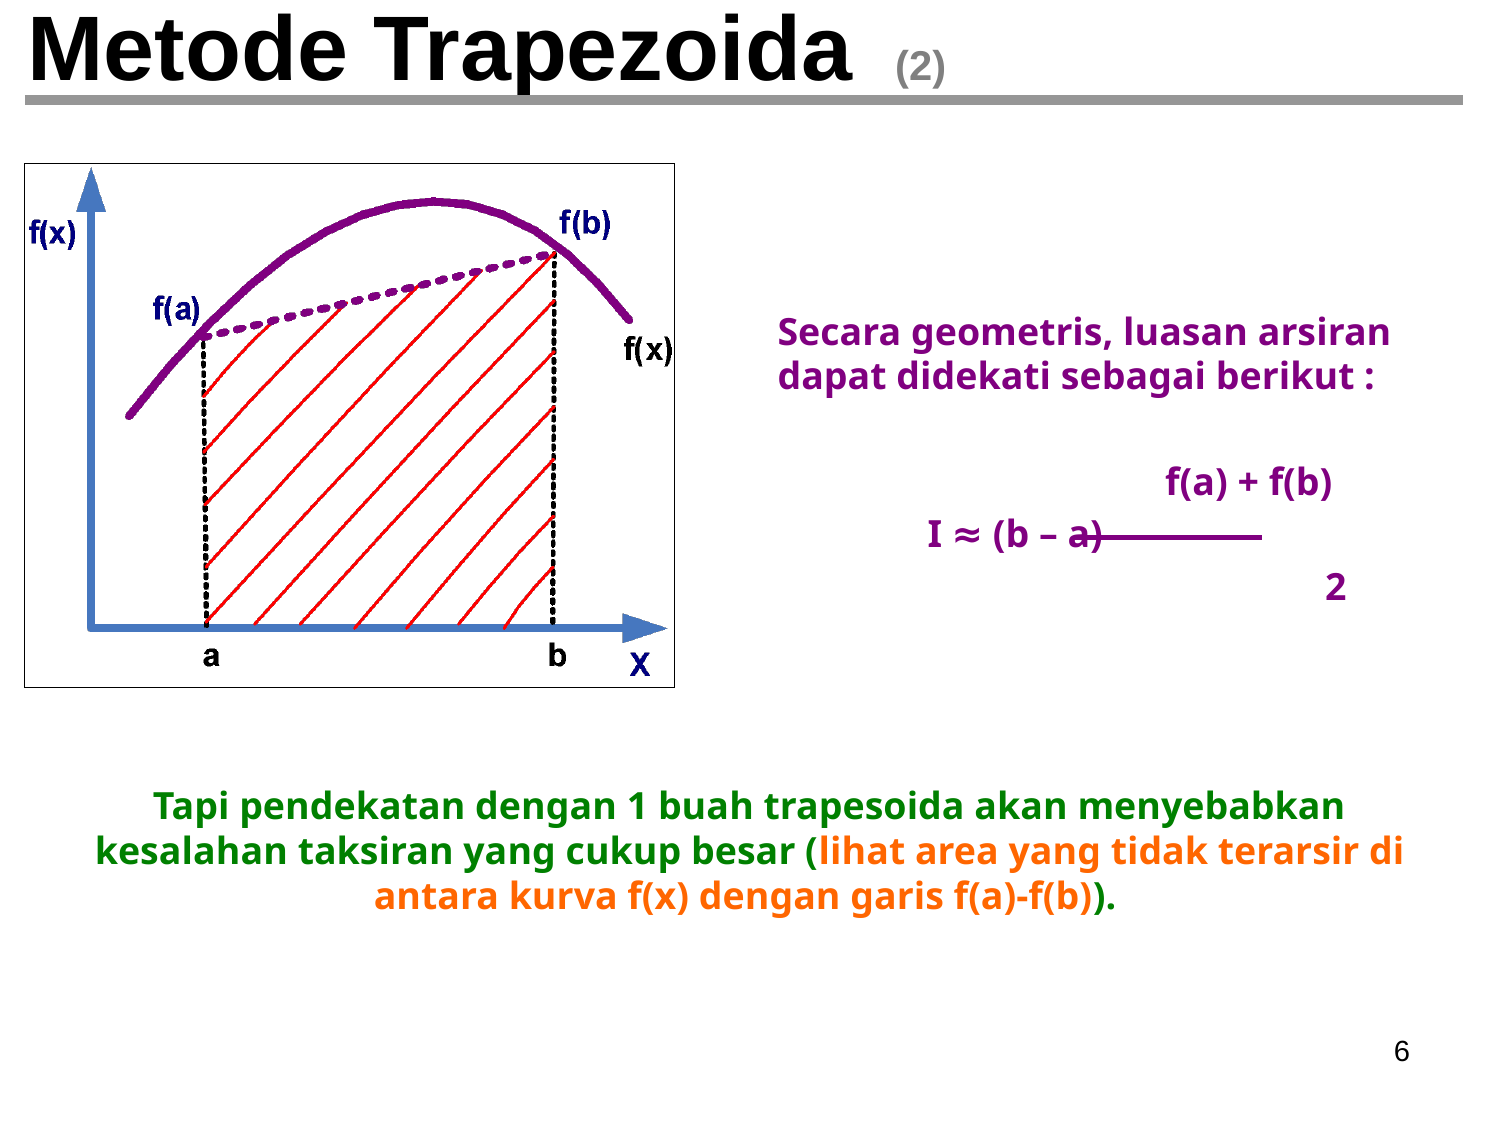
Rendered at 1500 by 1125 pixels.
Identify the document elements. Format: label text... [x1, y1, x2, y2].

list Secara geometris, luasan arsiran dapat didekati sebagai berikut : f(a) + f(b) I ≈ (b – a) 2 [762, 299, 1425, 613]
text_box Tapi pendekatan dengan 1 buah trapesoida akan menyebabkan kesalahan taksiran yang cukup besar (lihat area yang tidak terarsir di antara kurva f(x) dengan garis f(a)-f(b)). [37, 774, 1463, 938]
slide_number ‹#› [1074, 1024, 1425, 1103]
title Metode Trapezoida (2) [12, 0, 1363, 113]
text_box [24, 163, 676, 688]
